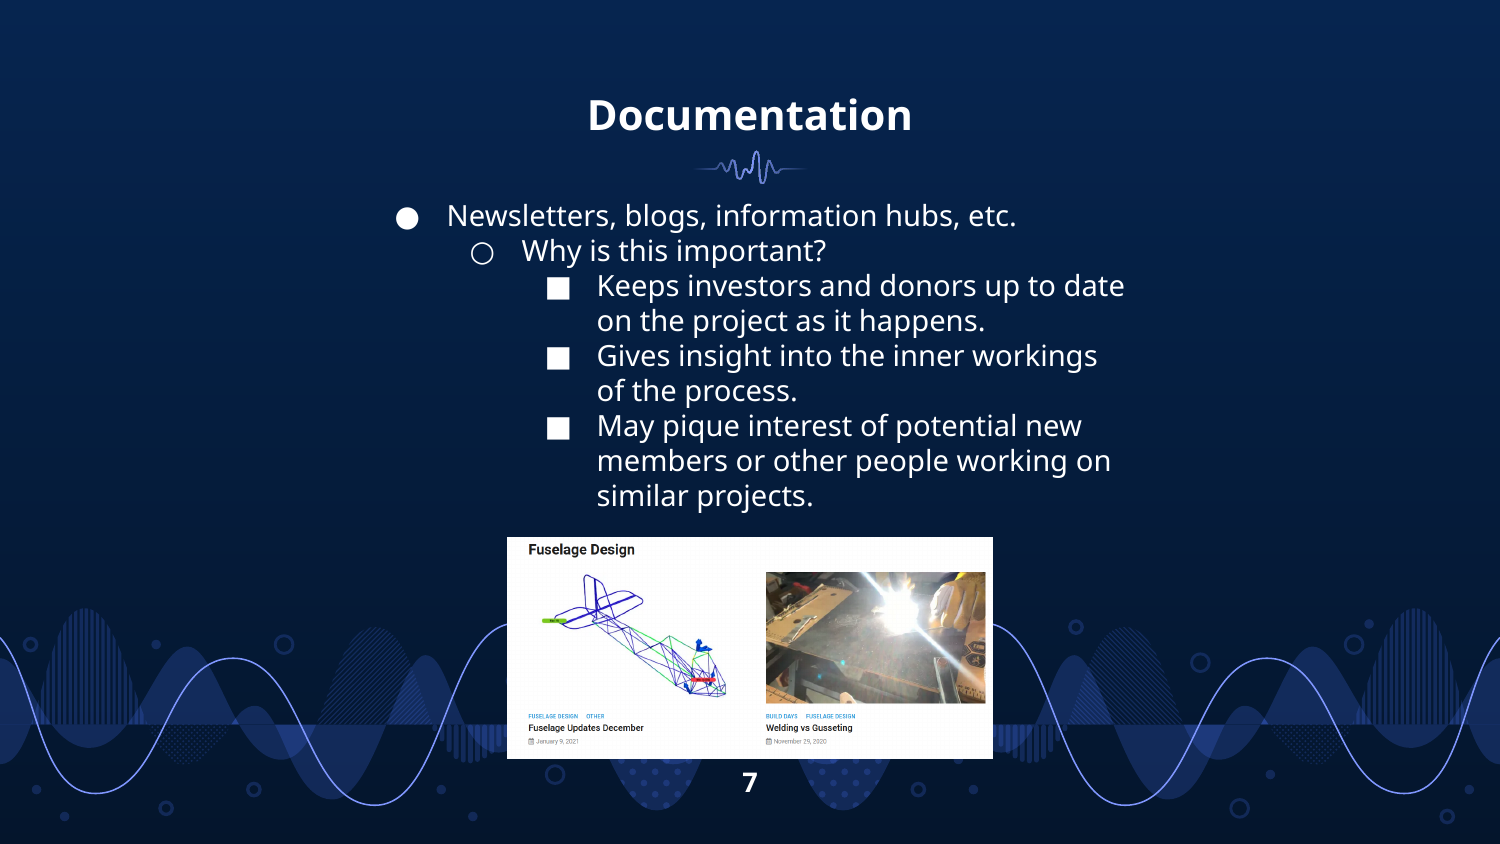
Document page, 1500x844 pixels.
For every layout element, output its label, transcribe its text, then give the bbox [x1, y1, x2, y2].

title Documentation [203, 74, 1297, 140]
picture [507, 537, 993, 759]
list Newsletters, blogs, information hubs, etc. Why is this important? Keeps investors and donors up to date on the project as it happens. Gives insight into the inner workings of the process. May pique interest of potential new members or other people working on similar projects. [371, 197, 1129, 647]
slide_number ‹#› [705, 768, 795, 844]
